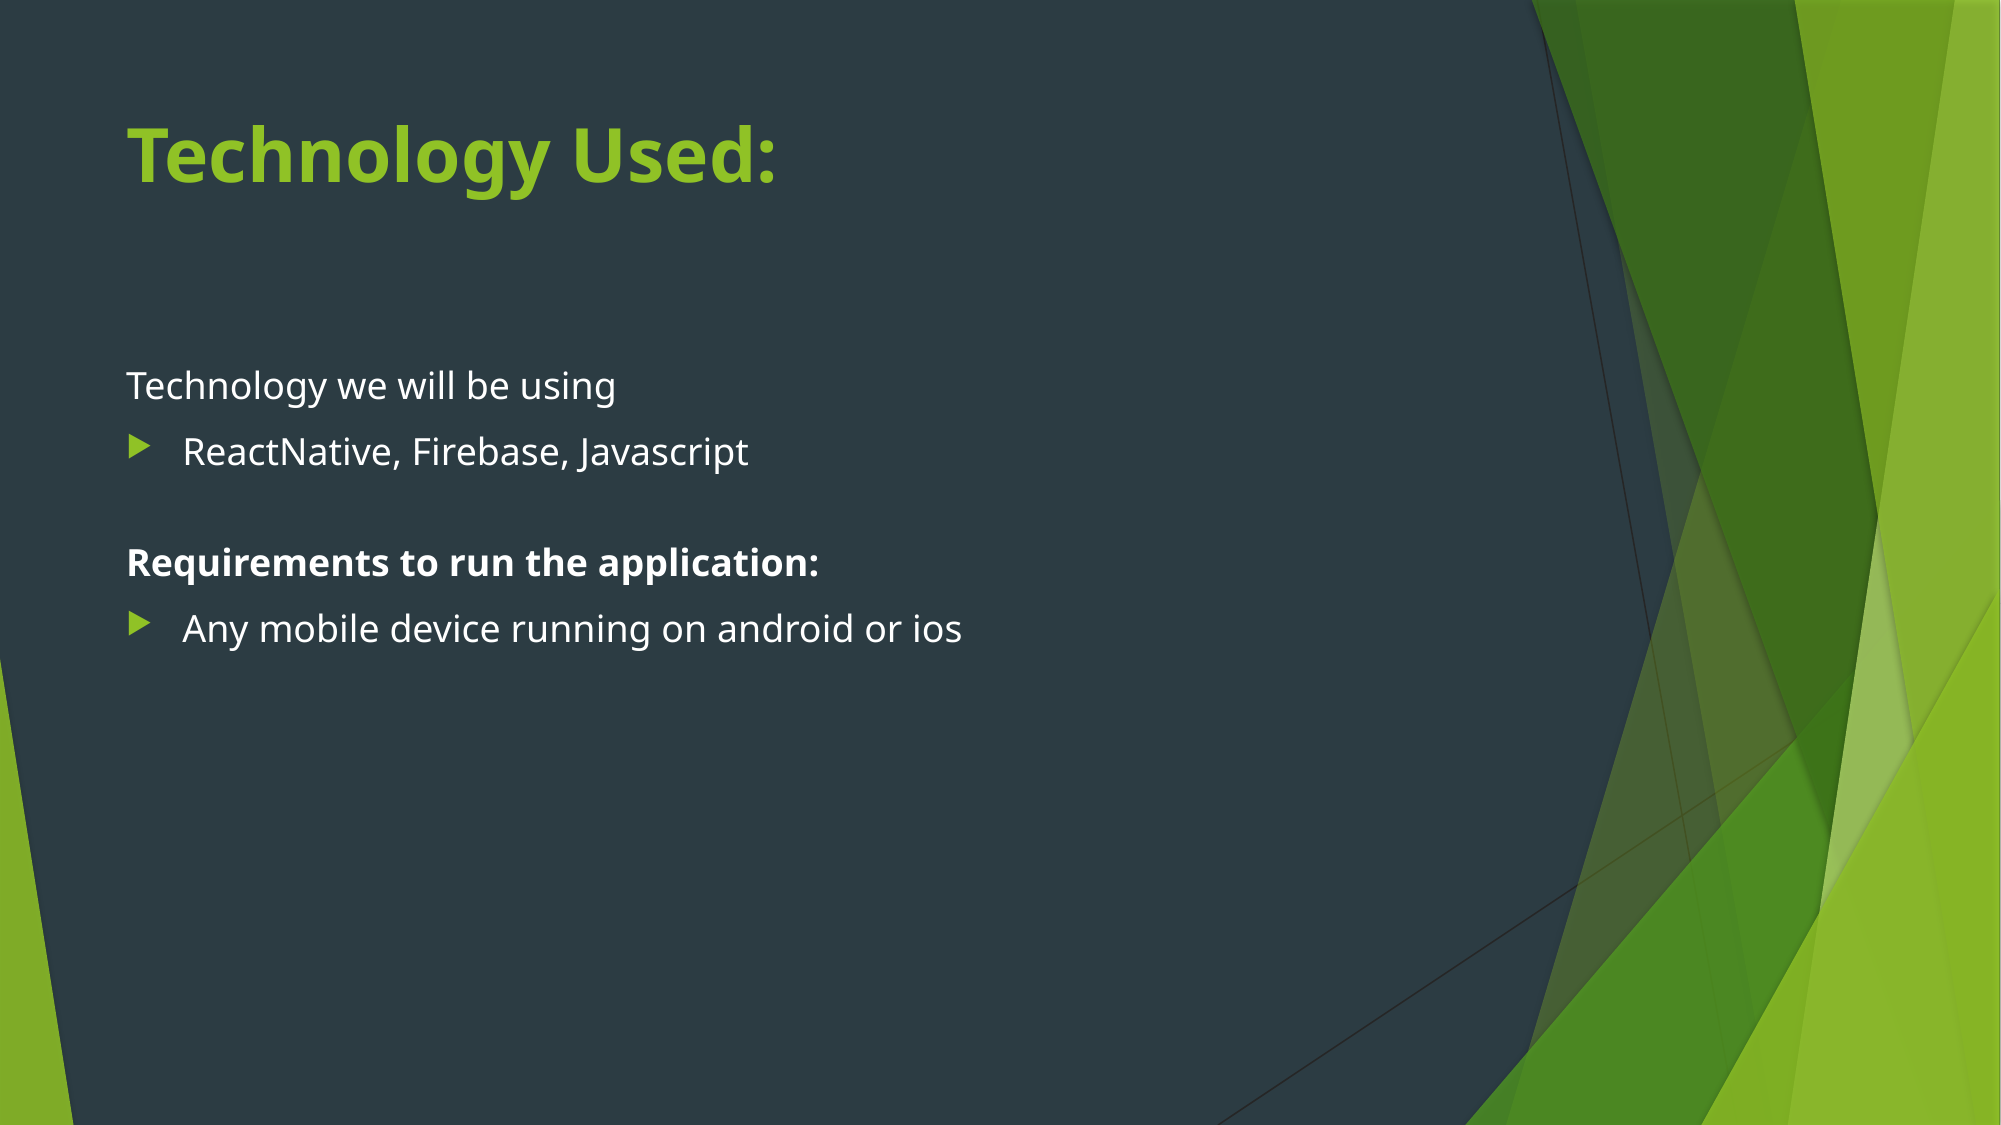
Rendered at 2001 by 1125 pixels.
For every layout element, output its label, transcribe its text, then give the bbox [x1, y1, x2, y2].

list Technology we will be using ReactNative, Firebase, Javascript Requirements to run the application: Any mobile device running on android or ios [111, 354, 1522, 992]
title Technology Used: [111, 99, 1522, 317]
